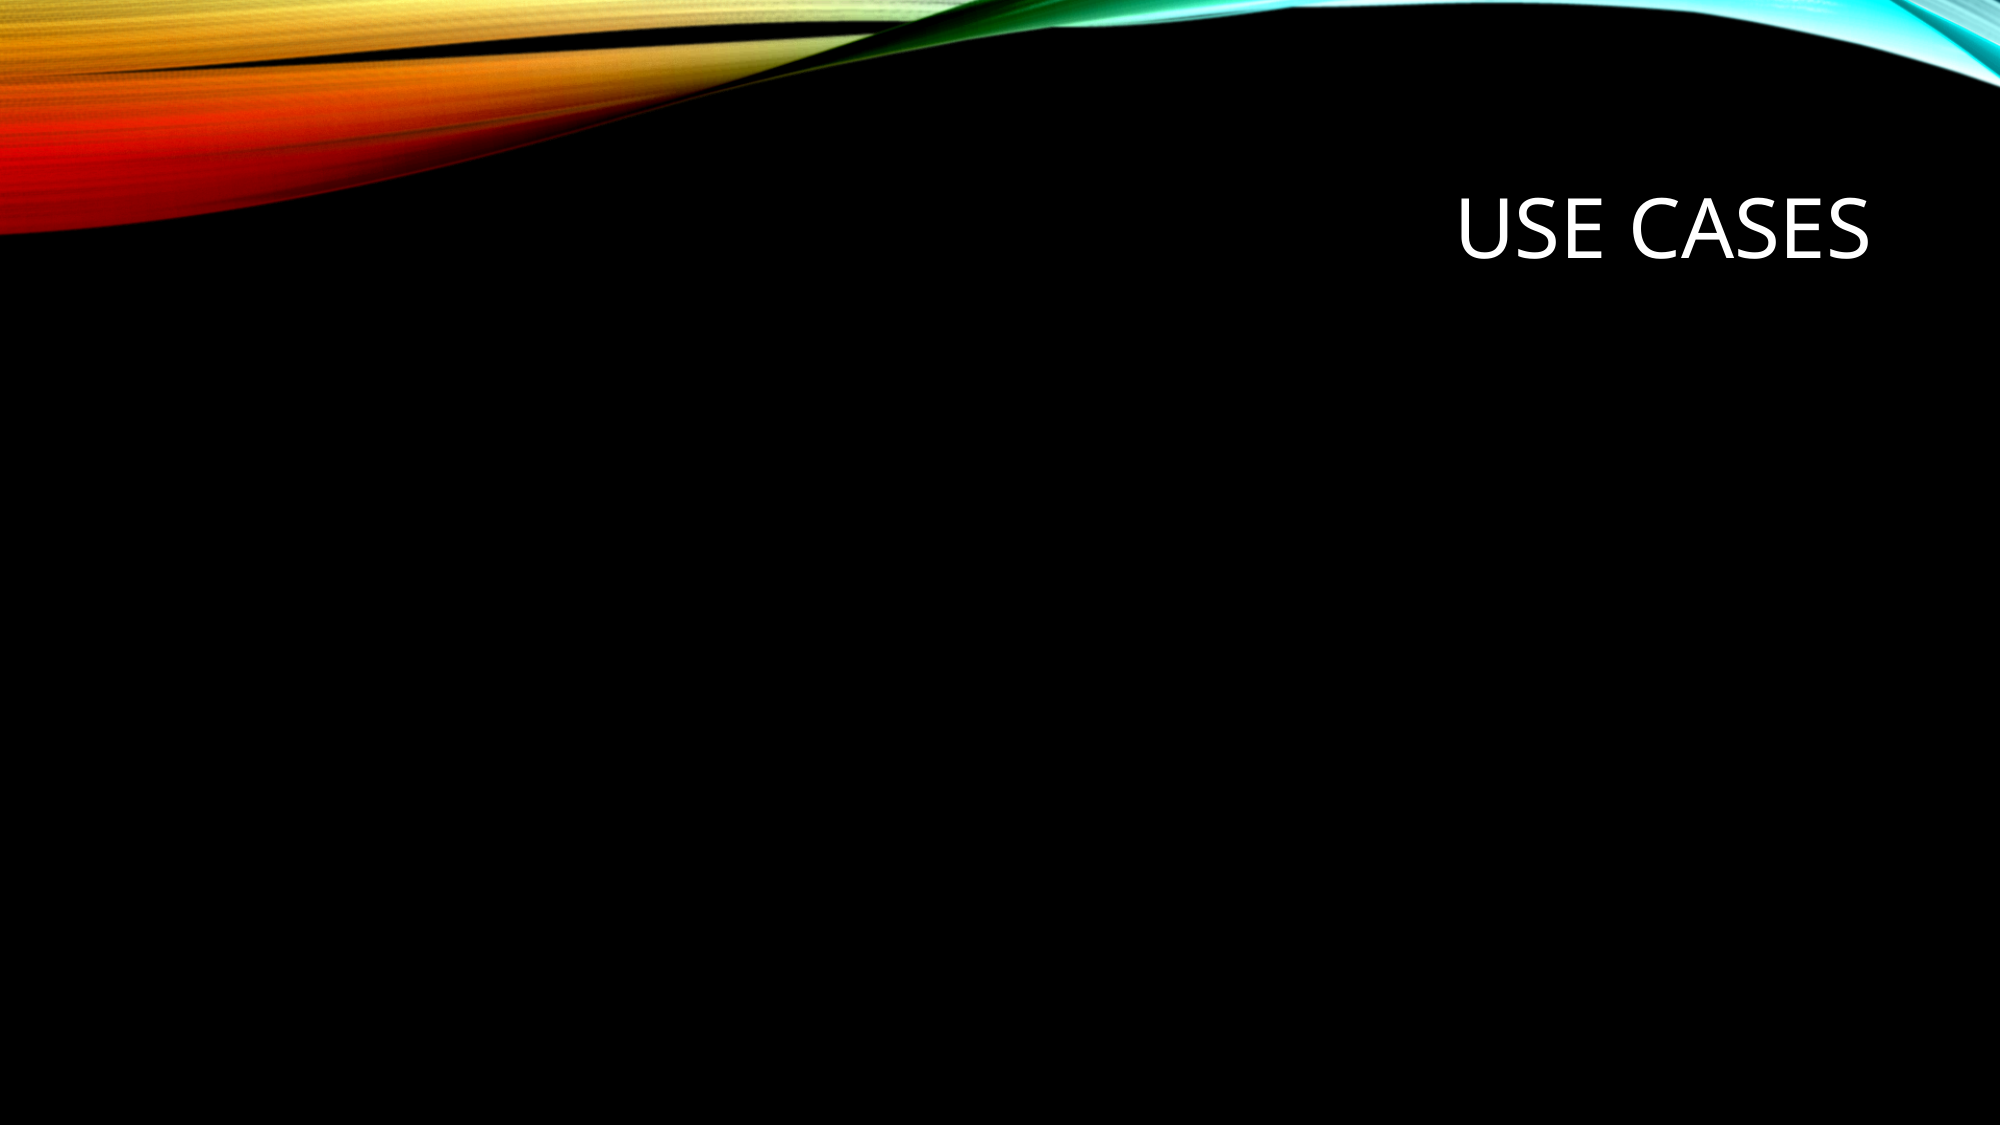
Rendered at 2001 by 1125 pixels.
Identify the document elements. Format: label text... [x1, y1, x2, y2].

title Use Cases [474, 125, 1888, 338]
picture [0, 0, 2000, 237]
